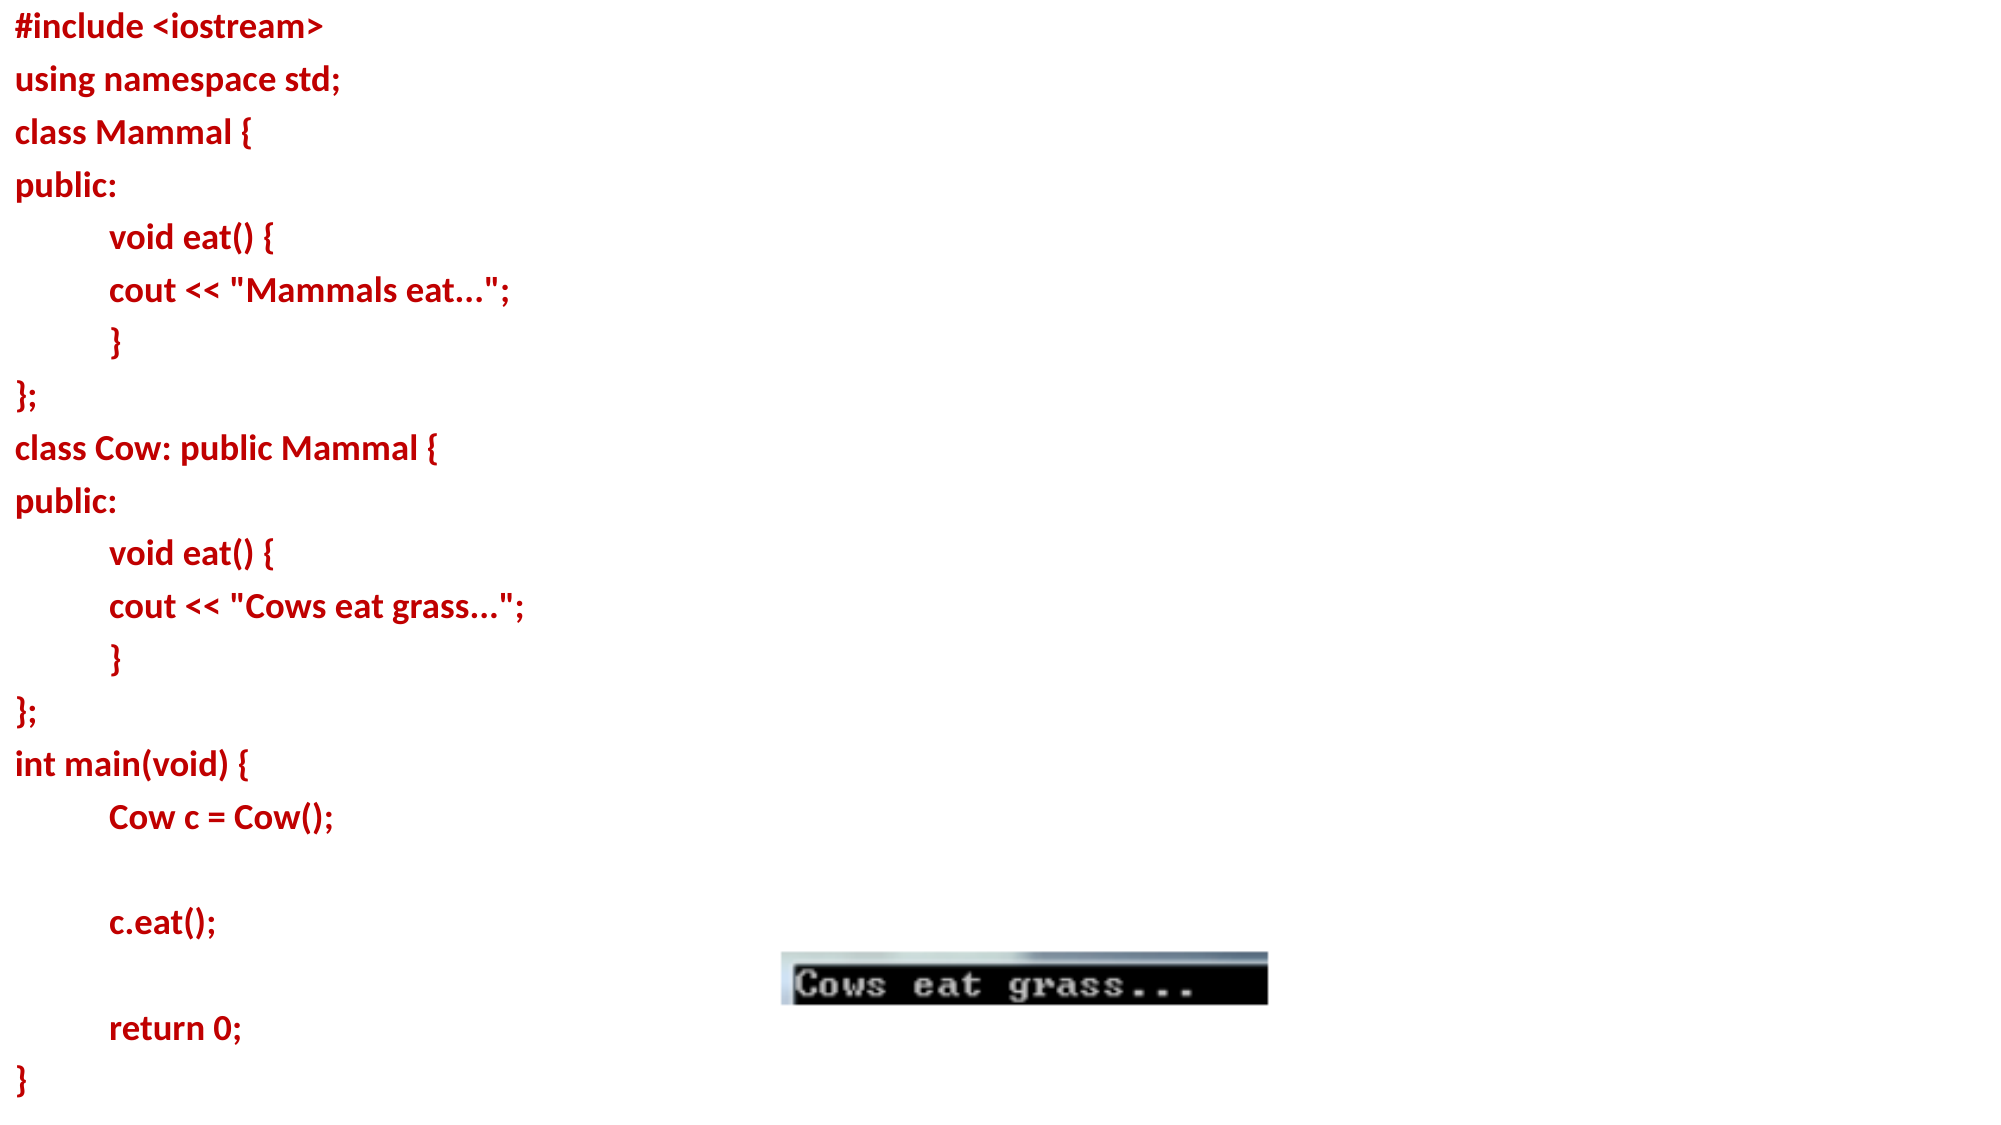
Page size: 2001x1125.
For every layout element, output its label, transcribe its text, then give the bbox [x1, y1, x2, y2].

picture [770, 926, 1310, 1032]
text_box #include <iostream> using namespace std; class Mammal { public: void eat() { cout << "Mammals eat..."; } }; class Cow: public Mammal { public: void eat() { cout << "Cows eat grass..."; } }; int main(void) { Cow c = Cow(); c.eat(); return 0; } [0, 0, 907, 1125]
